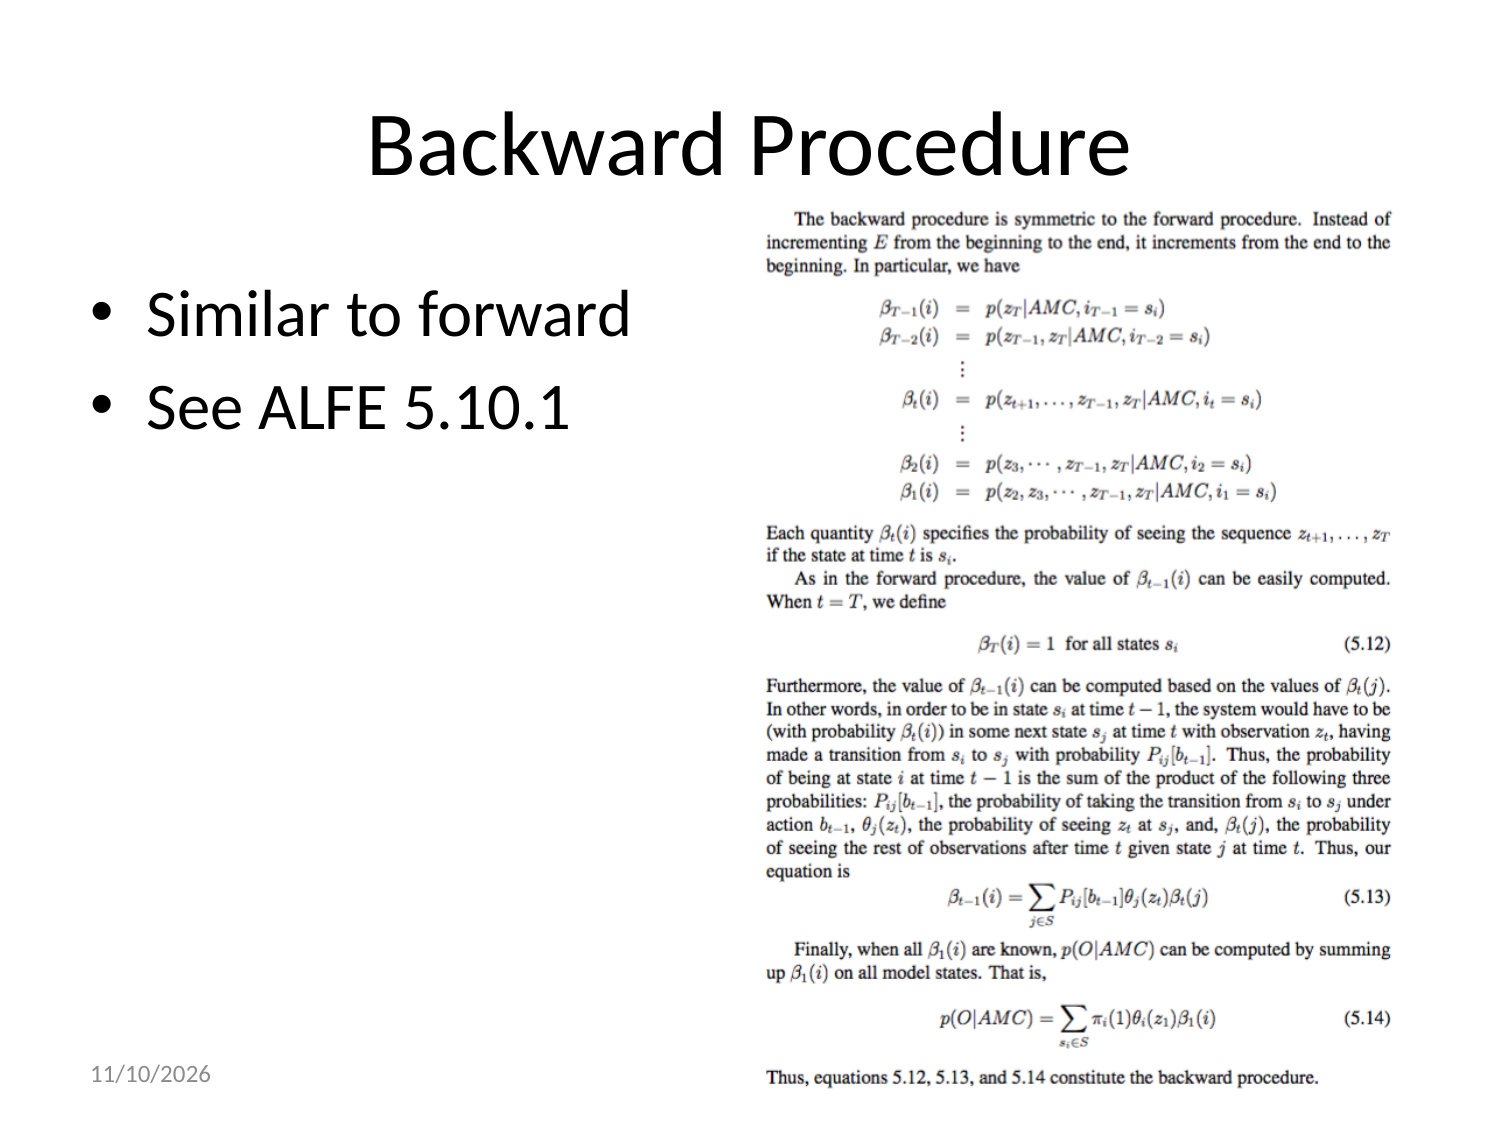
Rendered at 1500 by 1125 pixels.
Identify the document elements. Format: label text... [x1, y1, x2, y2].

title Backward Procedure [75, 45, 1425, 233]
list Similar to forward See ALFE 5.10.1 [75, 262, 738, 1005]
picture [743, 205, 1438, 1099]
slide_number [75, 1042, 425, 1103]
